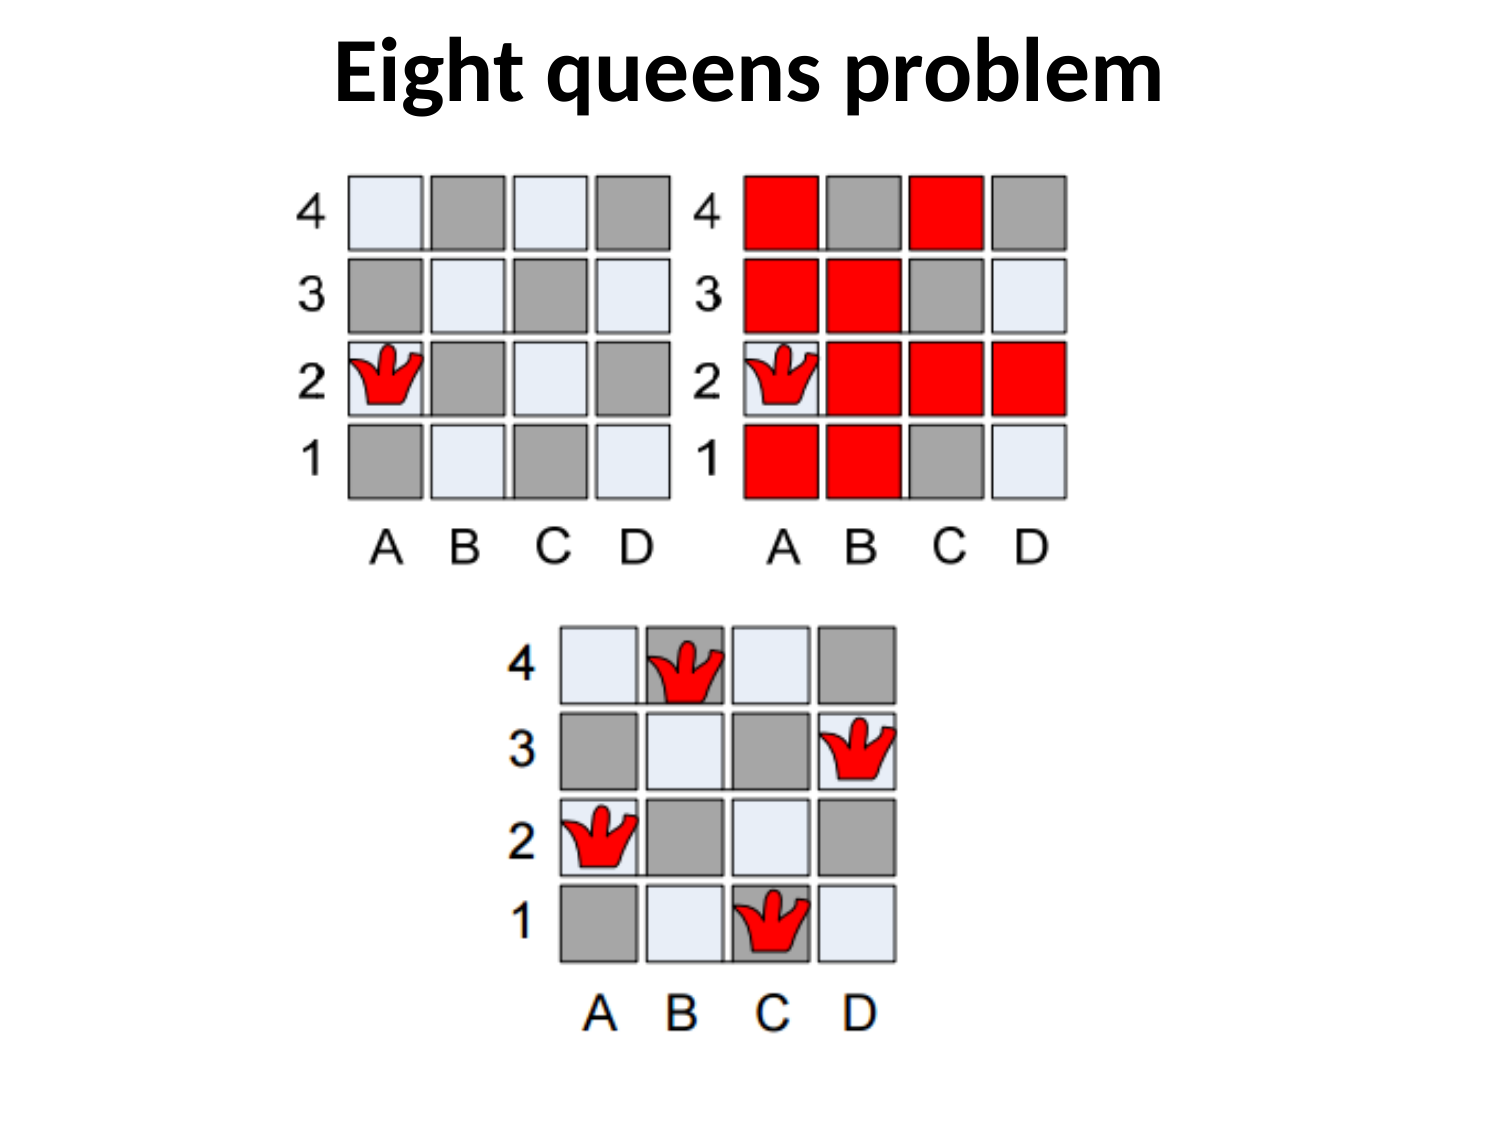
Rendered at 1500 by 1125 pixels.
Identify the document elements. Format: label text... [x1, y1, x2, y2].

picture [468, 597, 1008, 1060]
picture [257, 140, 1149, 593]
title Eight queens problem [75, 0, 1425, 141]
